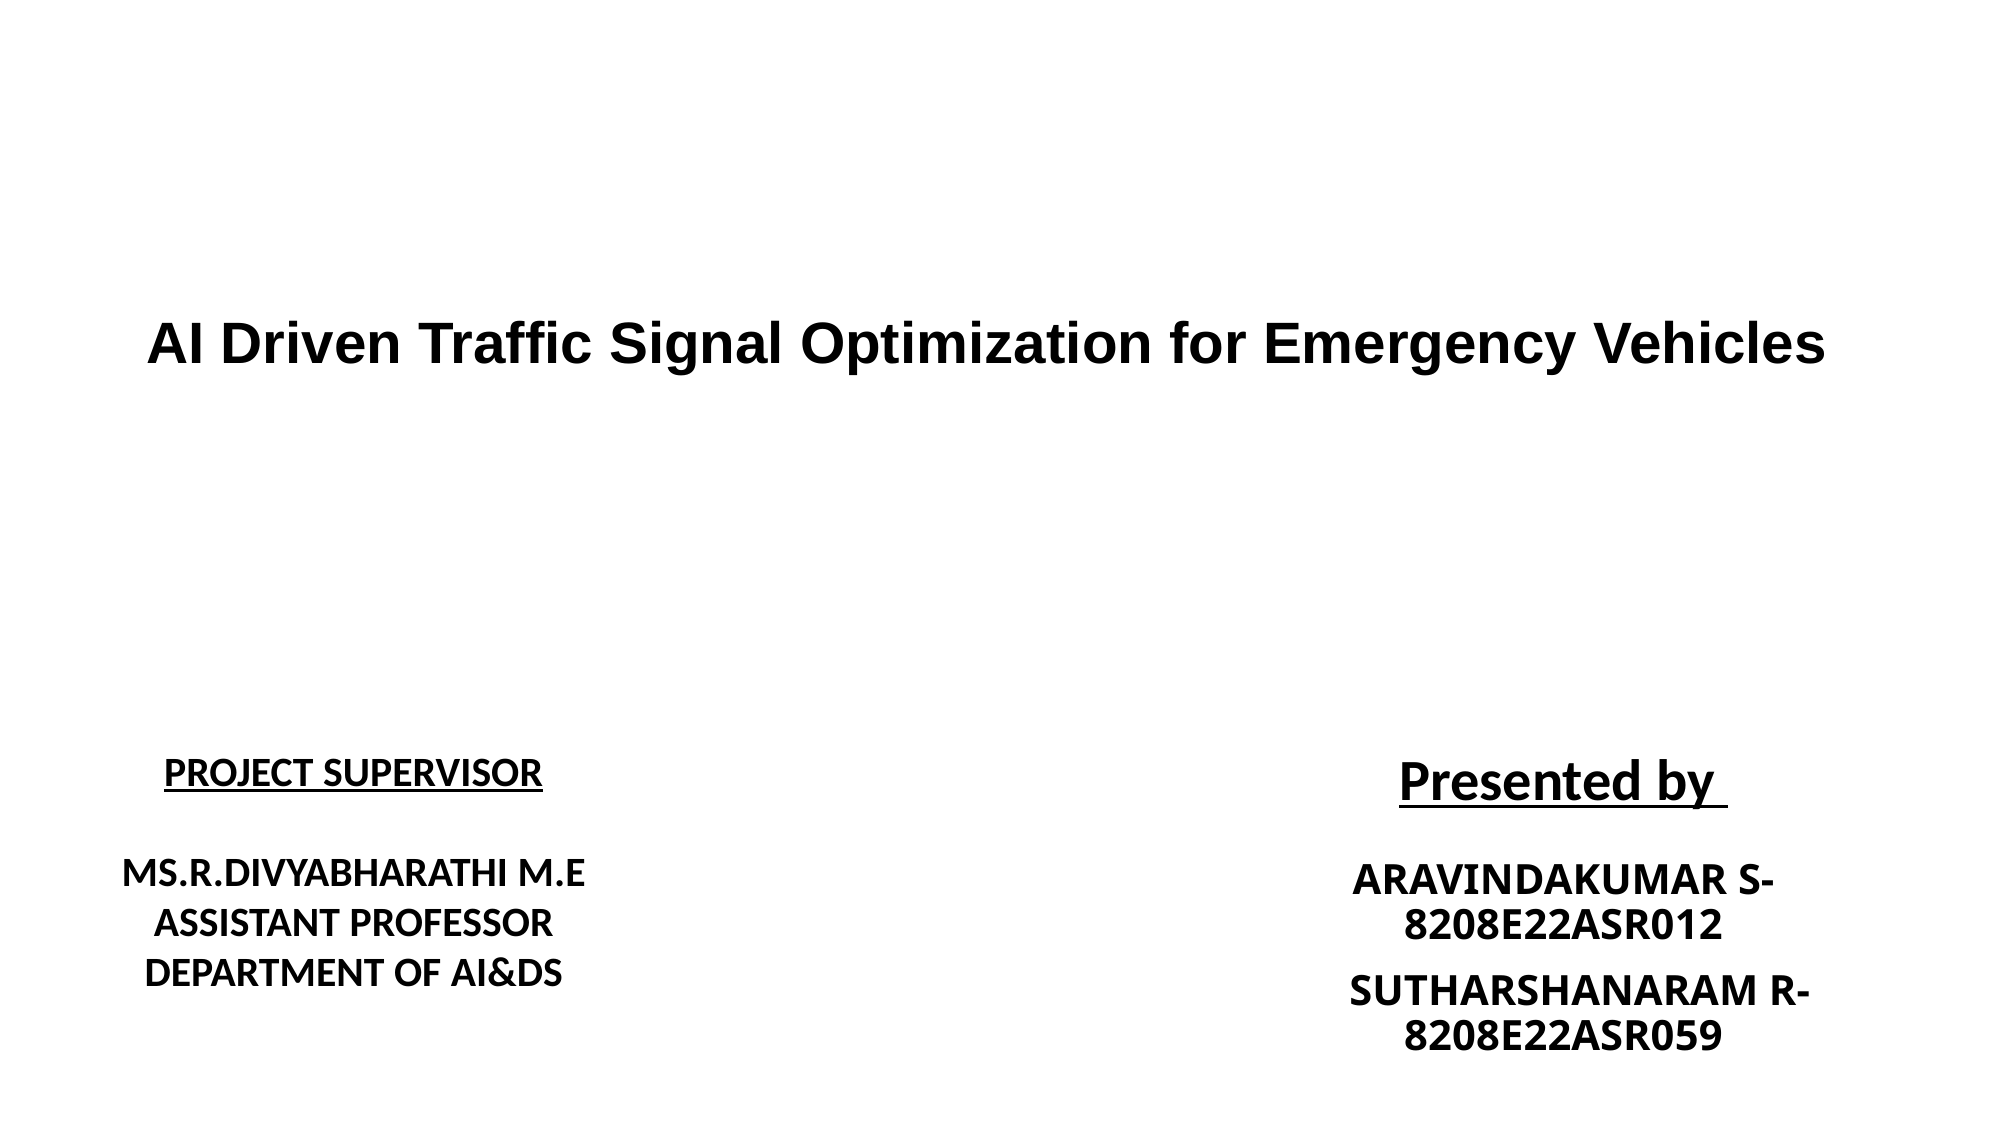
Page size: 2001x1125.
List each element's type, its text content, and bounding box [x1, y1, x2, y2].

subtitle Presented by ARAVINDAKUMAR S-8208E22ASR012 SUTHARSHANARAM R-8208E22ASR059 [1189, 743, 1938, 1125]
title AI Driven Traffic Signal Optimization for Emergency Vehicles [131, 260, 1958, 464]
text_box PROJECT SUPERVISOR MS.R.DIVYABHARATHI M.E ASSISTANT PROFESSOR DEPARTMENT OF AI&DS [61, 696, 646, 1111]
